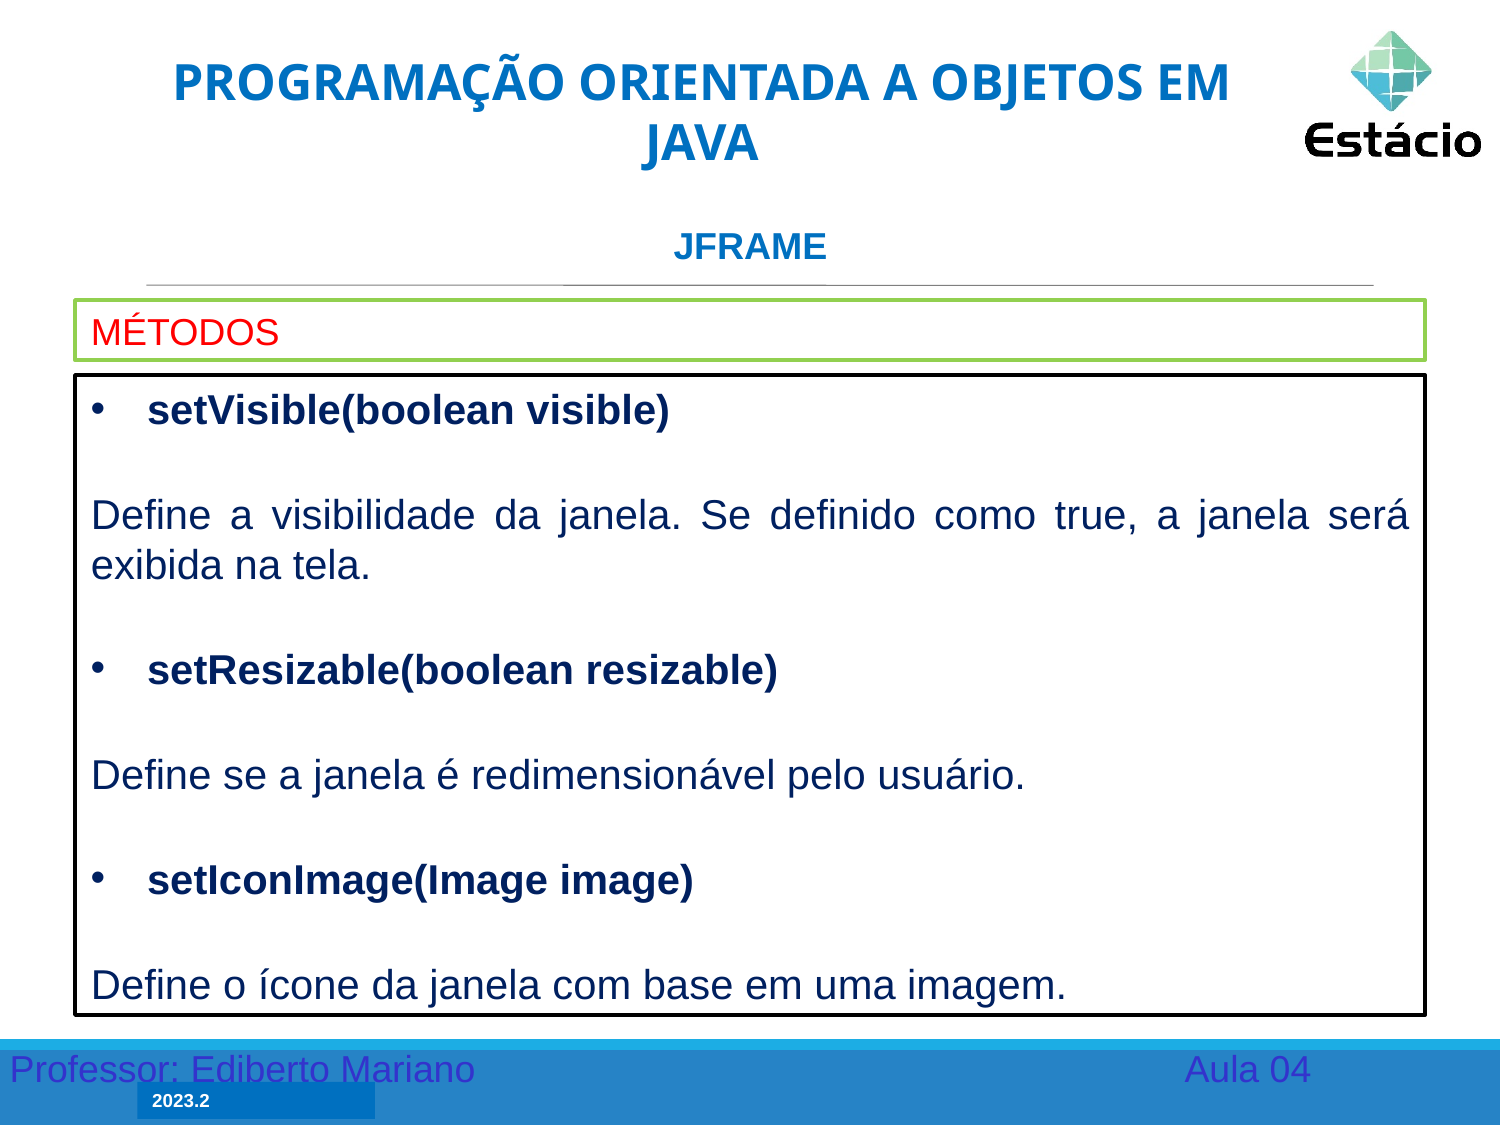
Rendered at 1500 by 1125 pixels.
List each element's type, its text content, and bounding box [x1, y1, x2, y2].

text_box JFRAME [99, 214, 1400, 275]
picture [1305, 29, 1481, 157]
text_box PROGRAMAÇÃO ORIENTADA A OBJETOS EM JAVA [155, 99, 1250, 179]
text_box MÉTODOS [74, 299, 1425, 361]
text_box setVisible(boolean visible) Define a visibilidade da janela. Se definido como true, a janela será exibida na tela. setResizable(boolean resizable) Define se a janela é redimensionável pelo usuário. setIconImage(Image image) Define o ícone da janela com base em uma imagem. [74, 375, 1425, 1016]
